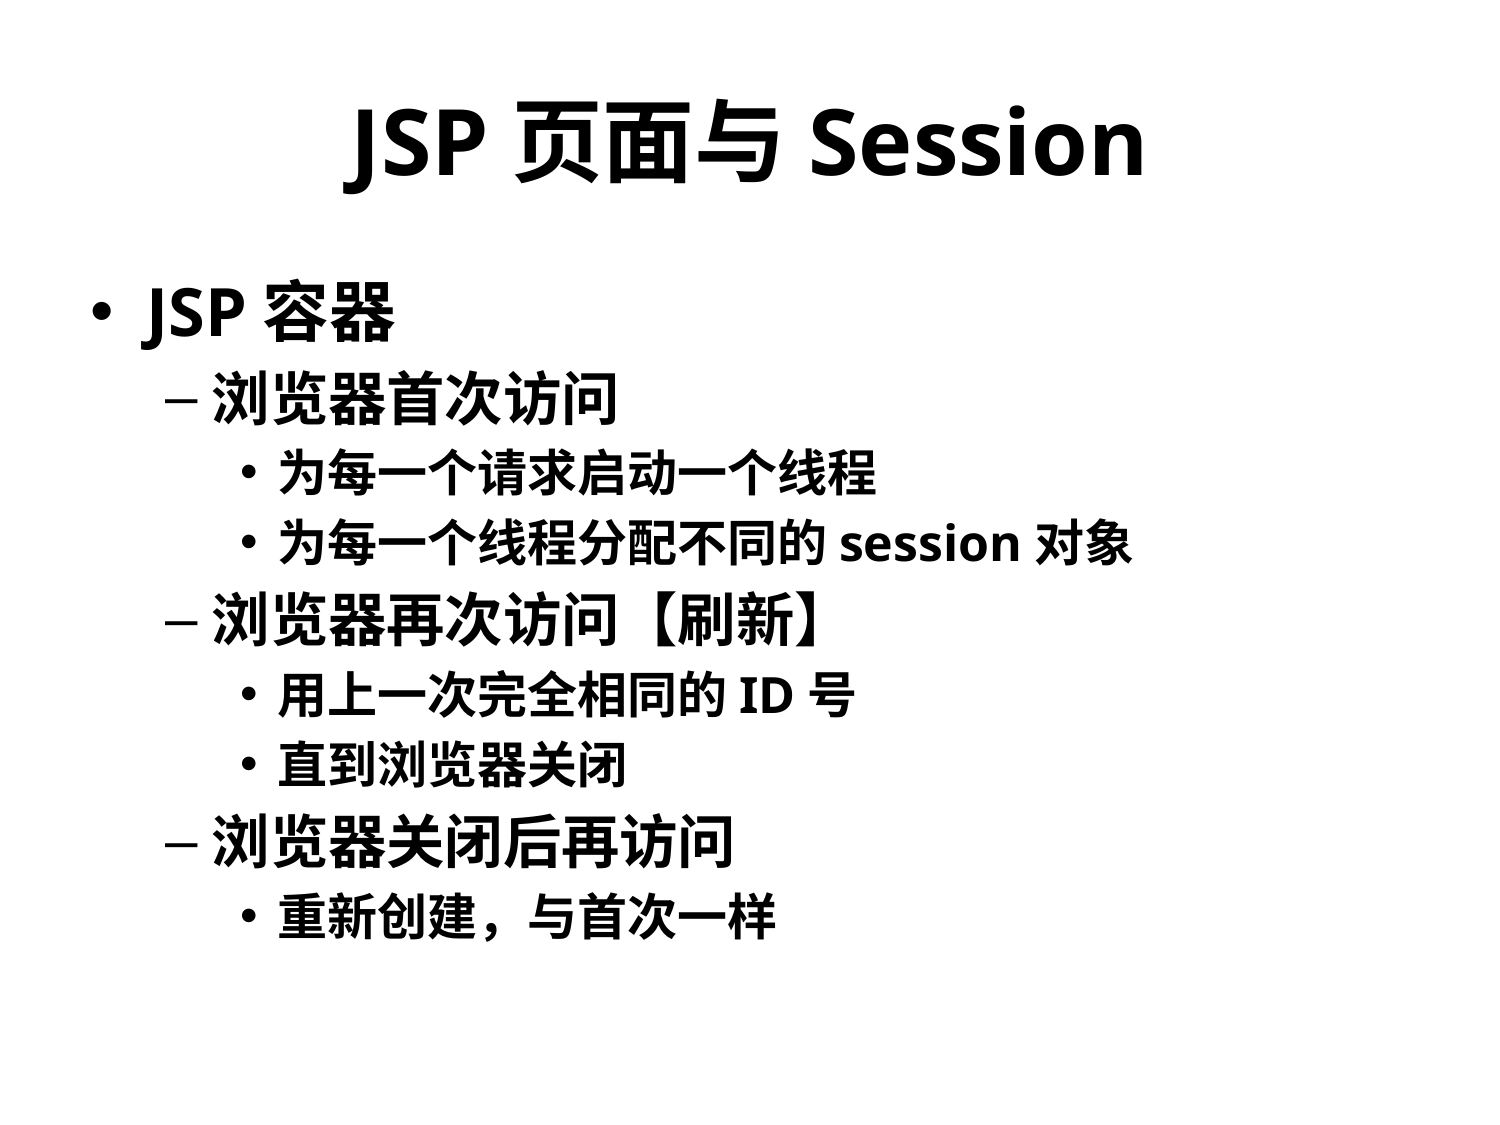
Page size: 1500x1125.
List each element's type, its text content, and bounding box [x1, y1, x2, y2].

title JSP页面与Session [75, 45, 1425, 233]
list JSP容器 浏览器首次访问 为每一个请求启动一个线程 为每一个线程分配不同的session对象 浏览器再次访问【刷新】 用上一次完全相同的ID号 直到浏览器关闭 浏览器关闭后再访问 重新创建，与首次一样 [75, 262, 1425, 1005]
